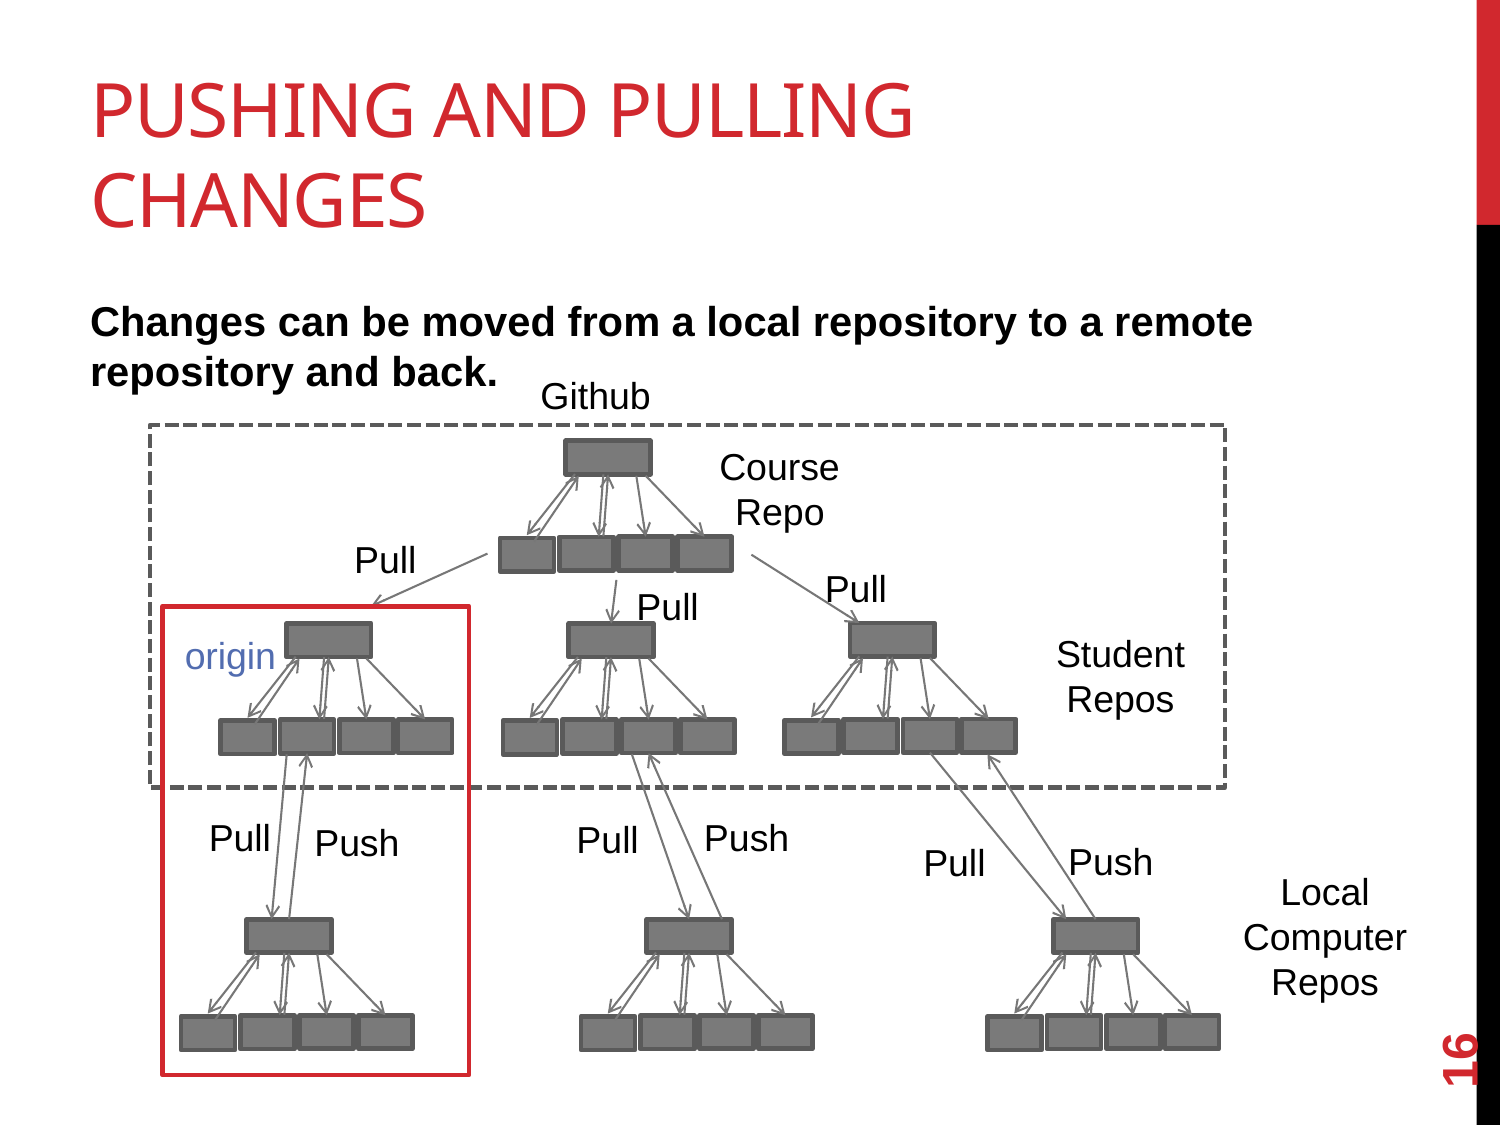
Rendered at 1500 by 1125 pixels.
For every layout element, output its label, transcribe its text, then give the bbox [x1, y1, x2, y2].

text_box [149, 363, 1426, 1051]
slide_number 16 [1427, 887, 1488, 1104]
text_box [160, 1054, 471, 1077]
list Changes can be moved from a local repository to a remote repository and back. [75, 287, 1325, 1005]
title Pushing and pulling changes [75, 25, 1025, 250]
